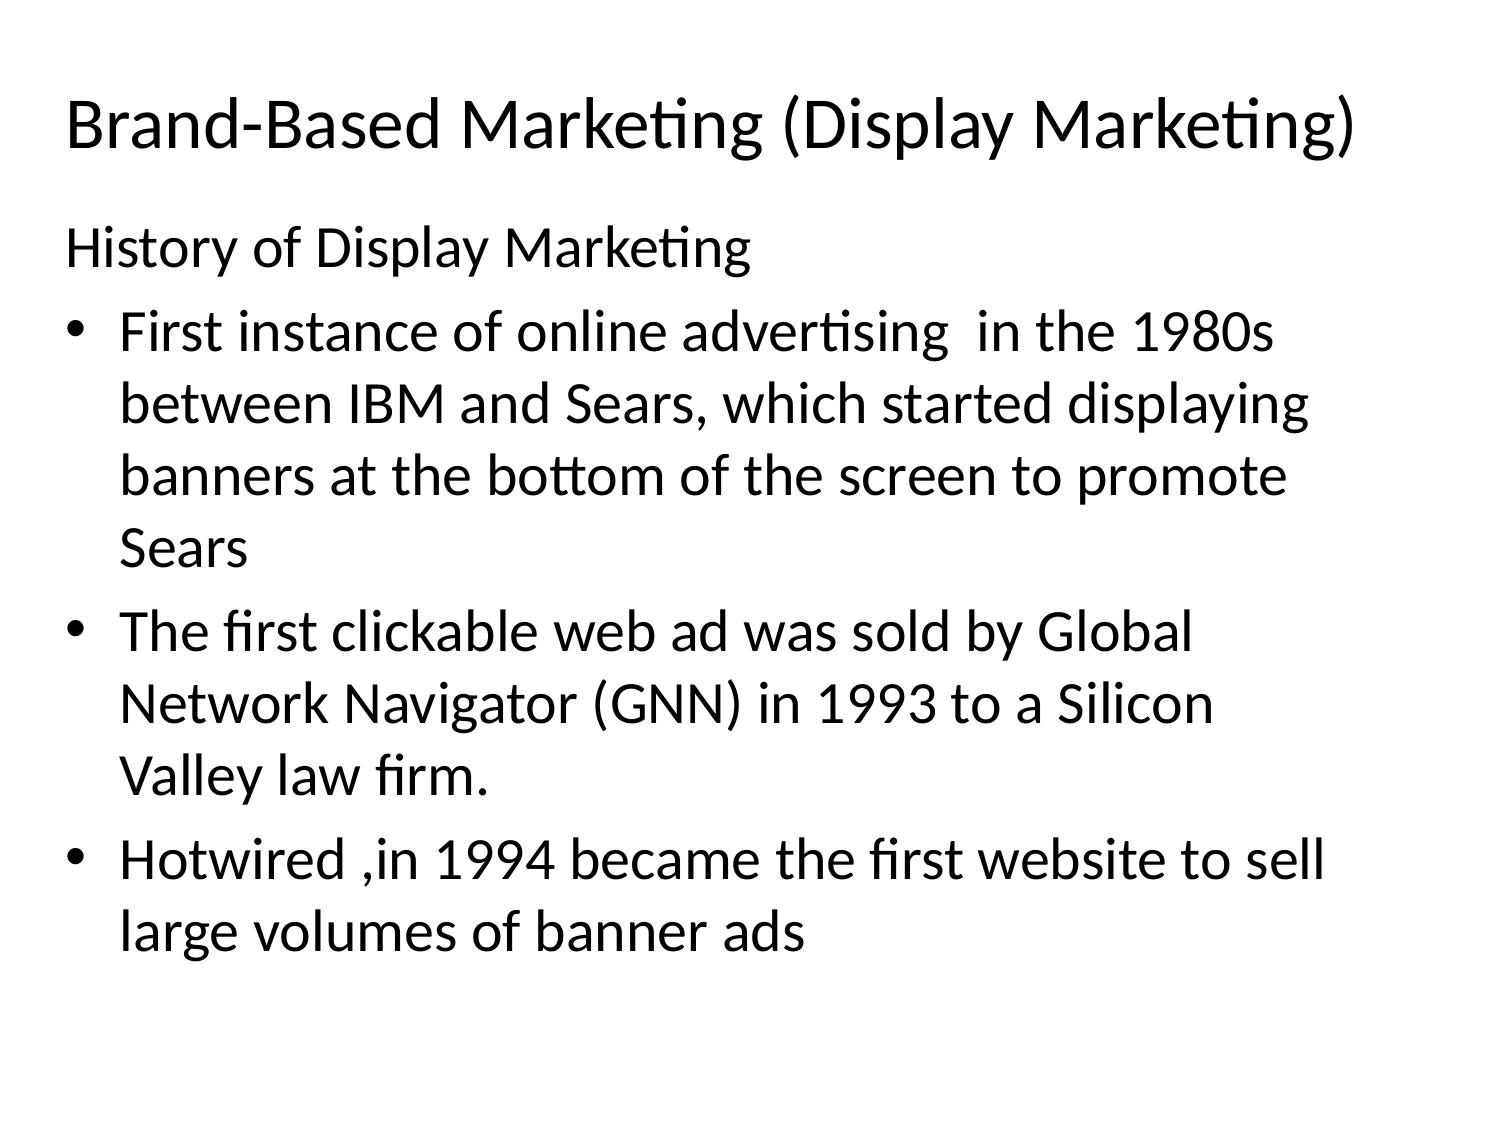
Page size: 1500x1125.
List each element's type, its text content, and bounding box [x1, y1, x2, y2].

title Brand-Based Marketing (Display Marketing) [37, 24, 1388, 213]
list History of Display Marketing First instance of online advertising in the 1980s between IBM and Sears, which started displaying banners at the bottom of the screen to promote Sears The first clickable web ad was sold by Global Network Navigator (GNN) in 1993 to a Silicon Valley law firm. Hotwired ,in 1994 became the first website to sell large volumes of banner ads [50, 200, 1363, 975]
